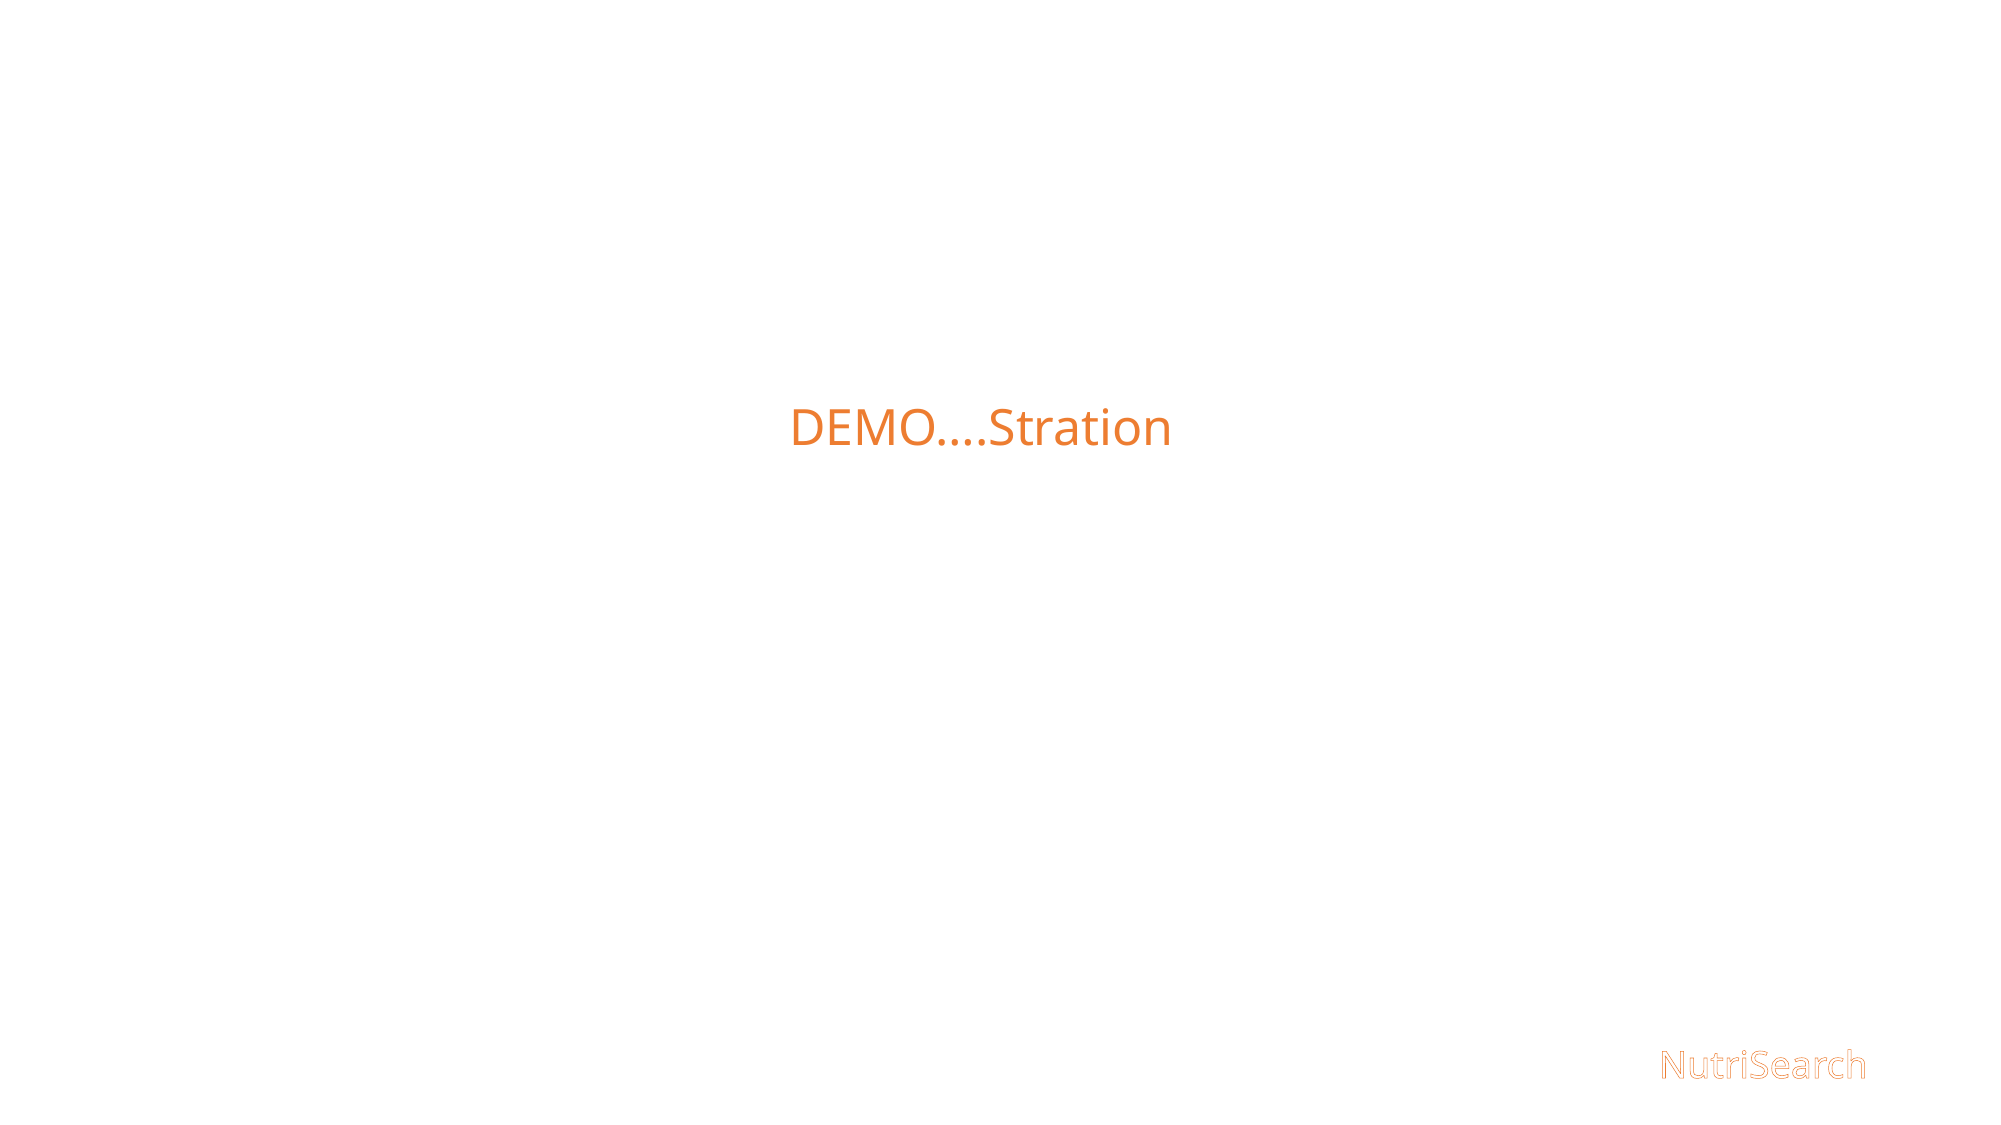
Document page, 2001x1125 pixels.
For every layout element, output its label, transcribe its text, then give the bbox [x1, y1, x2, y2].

text_box DEMO….Stration [510, 388, 1453, 464]
text_box NutriSearch [1643, 1033, 1909, 1093]
